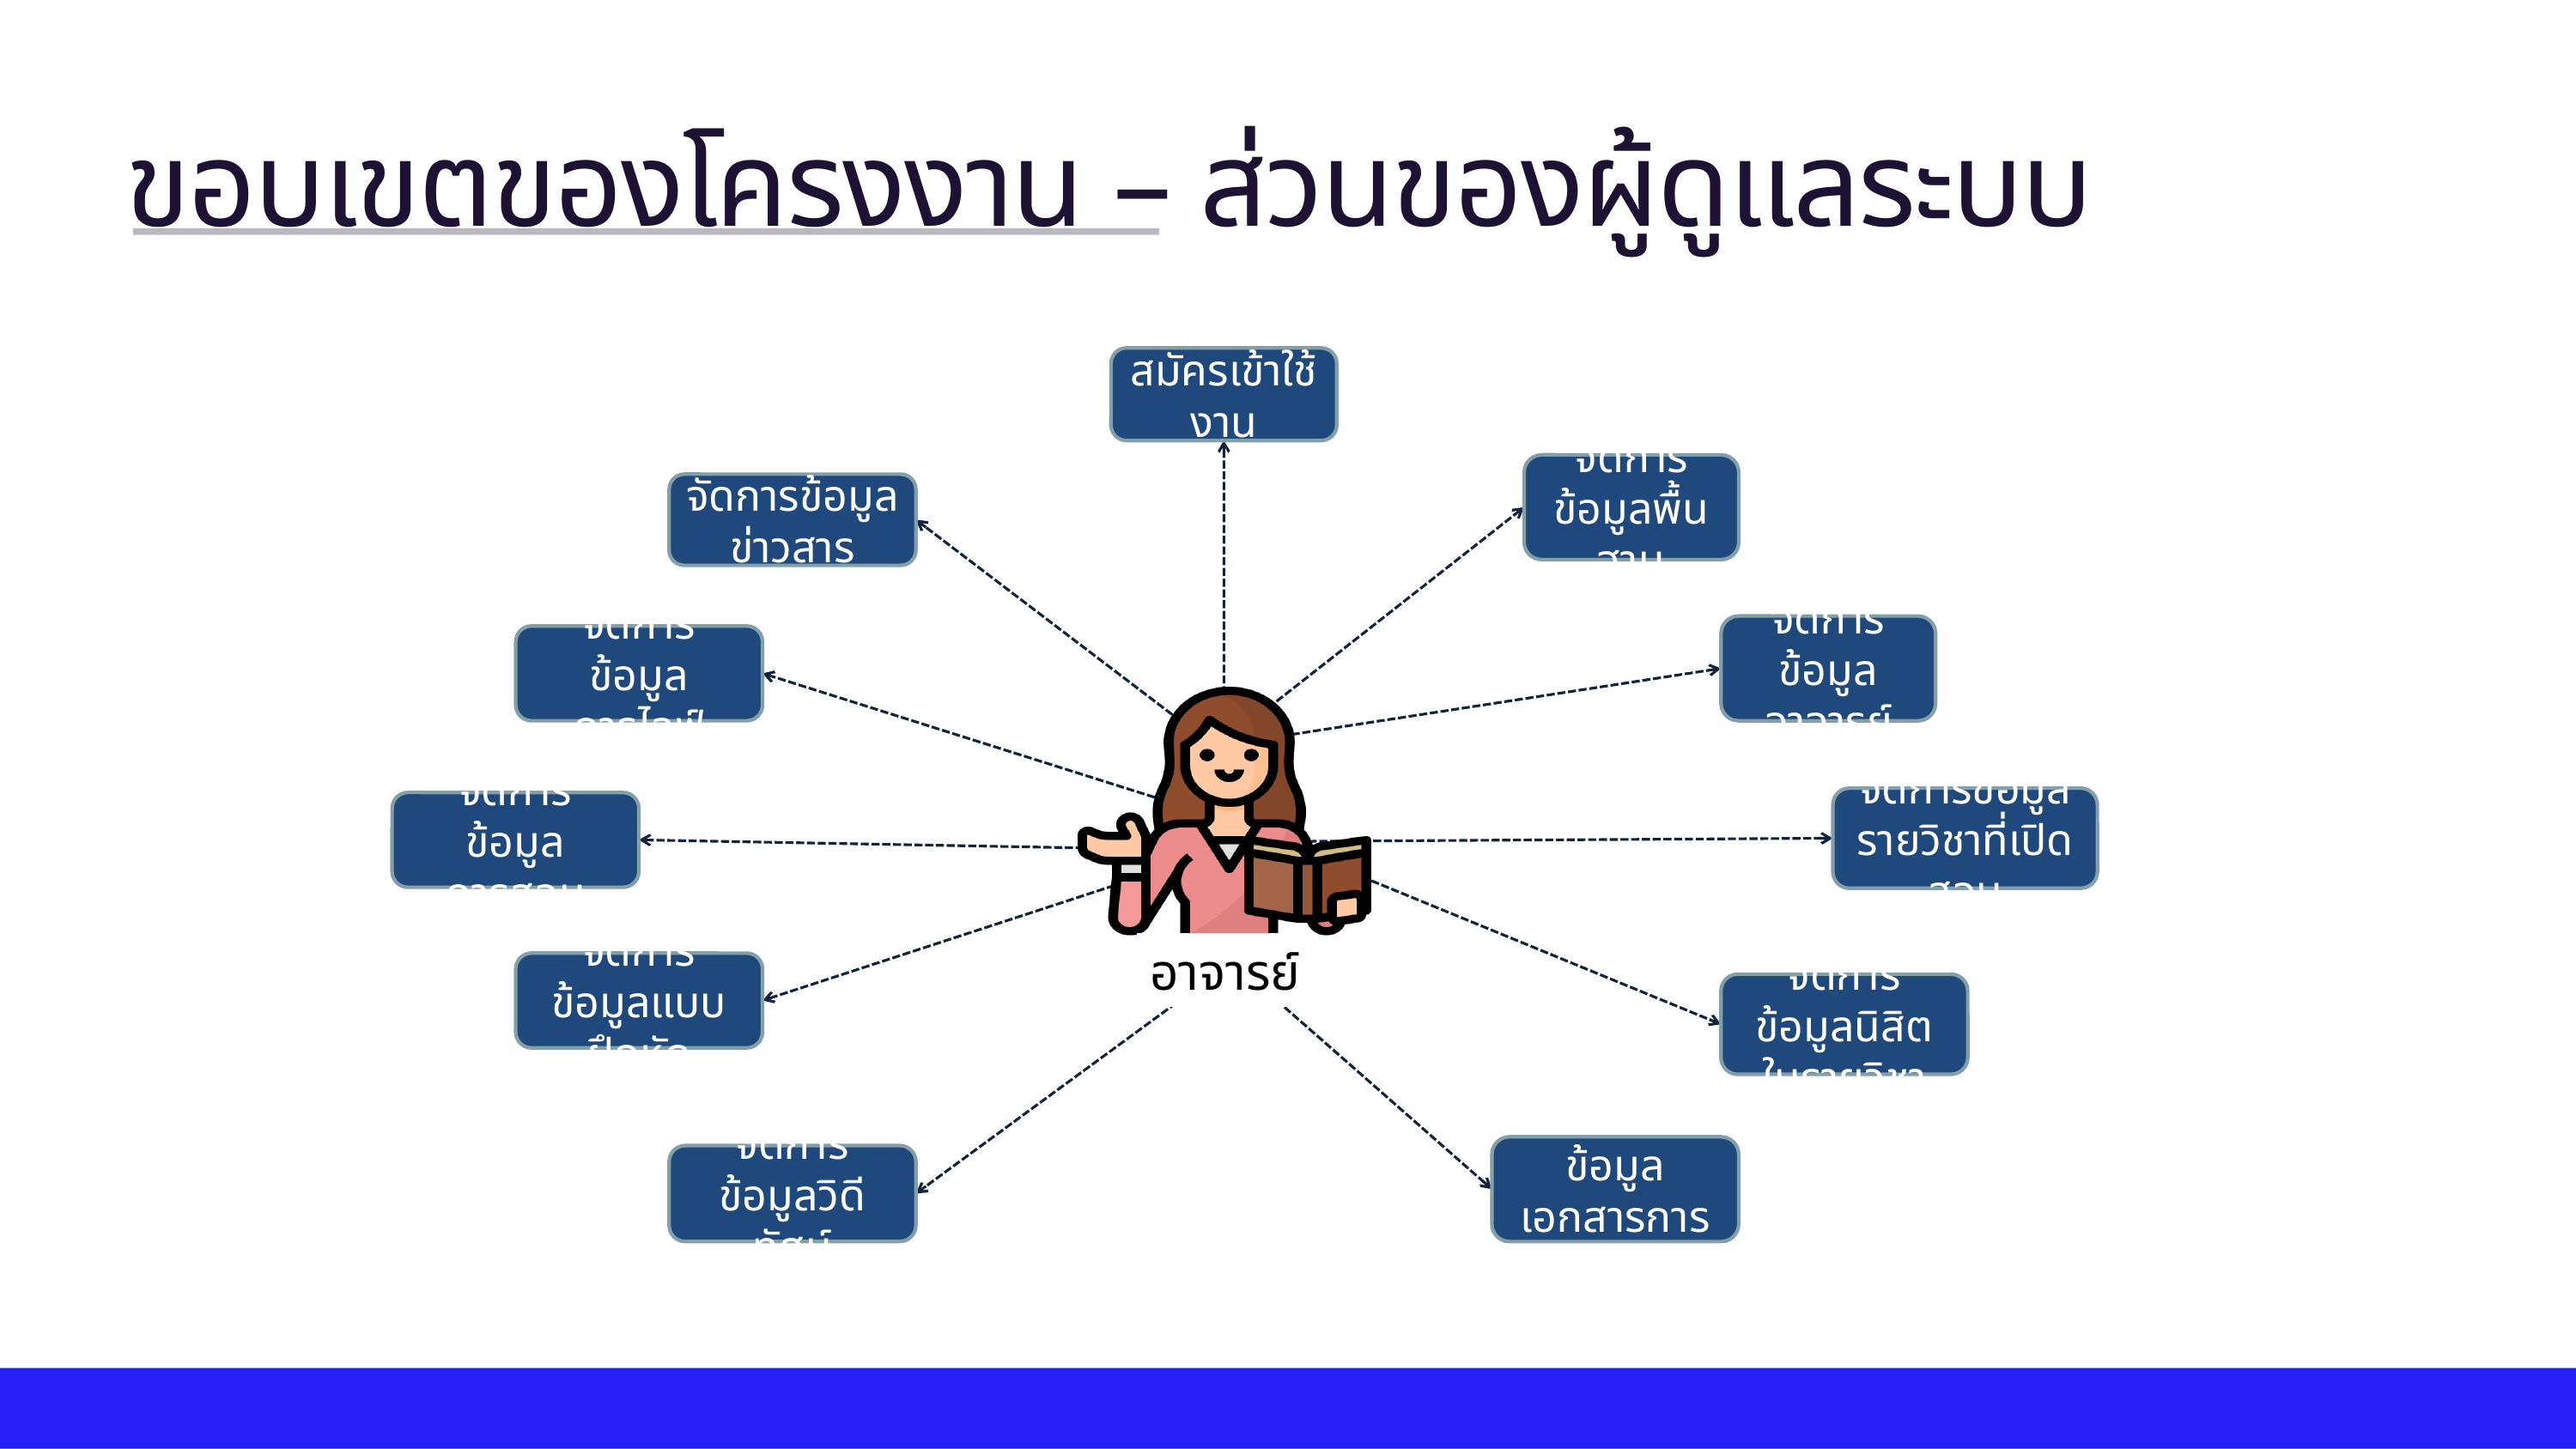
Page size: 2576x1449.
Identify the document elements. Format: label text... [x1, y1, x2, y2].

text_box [638, 840, 1062, 851]
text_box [915, 519, 1216, 748]
text_box จัดการข้อมูลรายวิชาที่เปิดสอน [1831, 786, 2099, 890]
text_box จัดการข้อมูลเอกสารการสอน [1490, 1135, 1741, 1244]
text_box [762, 864, 1062, 1001]
text_box จัดการข้อมูลอาจารย์ [1719, 614, 1938, 723]
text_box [1383, 840, 1722, 1025]
text_box จัดการข้อมูล การสอบ [390, 791, 641, 889]
text_box จัดการข้อมูล การไลฟ์ [513, 624, 765, 723]
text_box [1719, 838, 1833, 842]
text_box จัดการข้อมูลนิสิตในรายวิชา [1719, 972, 1970, 1076]
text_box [762, 673, 1062, 811]
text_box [1276, 929, 1492, 1190]
text_box จัดการข้อมูลข่าวสาร [667, 472, 918, 567]
text_box จัดการข้อมูลพื้นฐาน [1522, 452, 1741, 562]
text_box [915, 1008, 1273, 1194]
text_box จัดการข้อมูลวิดีทัศน์ [667, 1143, 918, 1244]
text_box จัดการข้อมูลแบบฝึกหัด [513, 951, 765, 1050]
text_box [1259, 506, 1525, 677]
text_box สมัครเข้าใช้งาน [1109, 346, 1339, 443]
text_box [132, 227, 1160, 235]
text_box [1280, 668, 1722, 737]
text_box [0, 1367, 2576, 1449]
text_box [1067, 678, 1381, 1008]
text_box ขอบเขตของโครงงาน – ส่วนของผู้ดูแลระบบ [125, 69, 2179, 250]
